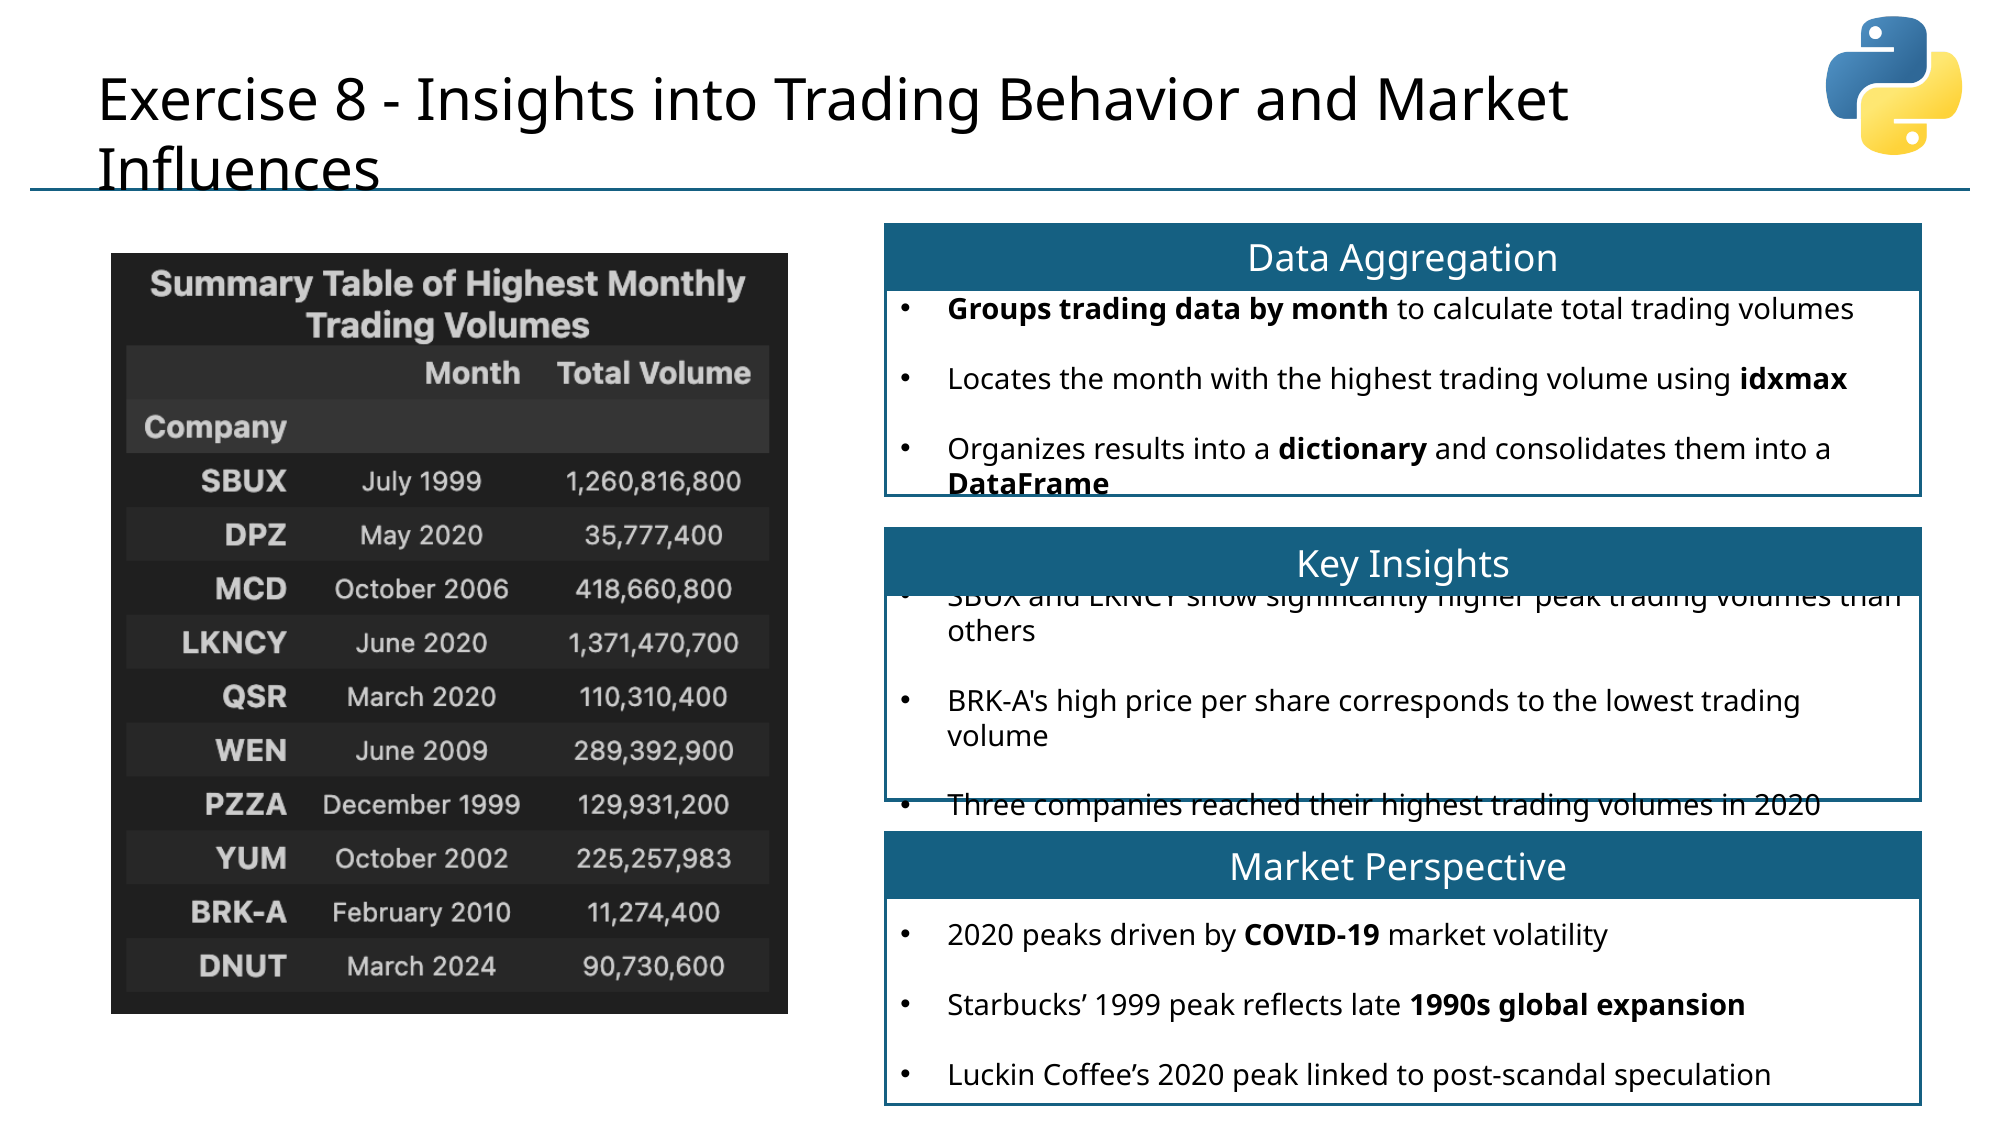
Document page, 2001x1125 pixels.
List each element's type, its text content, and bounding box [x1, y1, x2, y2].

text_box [884, 223, 1922, 497]
picture [1823, 15, 1963, 156]
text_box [884, 832, 1922, 1105]
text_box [884, 528, 1922, 801]
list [110, 253, 789, 1014]
text_box Exercise 8 - Insights into Trading Behavior and Market Influences [82, 54, 1776, 210]
